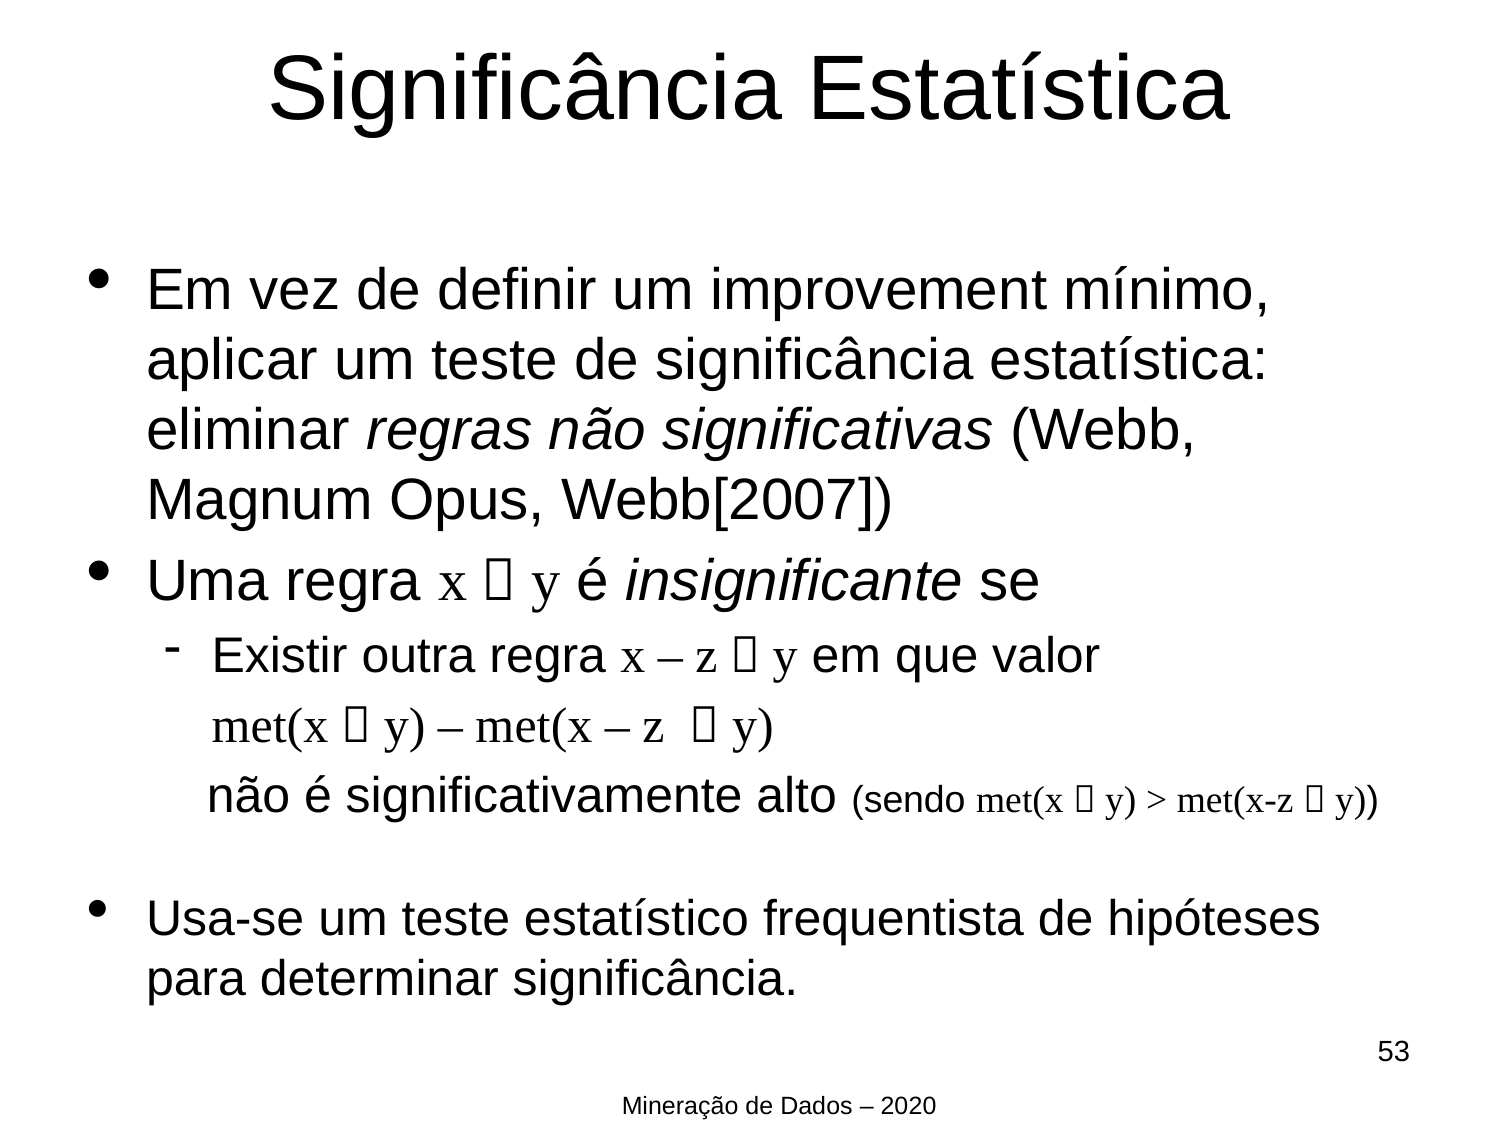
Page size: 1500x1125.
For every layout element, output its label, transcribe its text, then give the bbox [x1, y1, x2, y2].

text_box <number> [1074, 1024, 1425, 1103]
text_box Em vez de definir um improvement mínimo, aplicar um teste de significância estatística: eliminar regras não significativas (Webb, Magnum Opus, Webb[2007]) Uma regra x  y é insignificante se Existir outra regra x – z  y em que valor met(x  y) – met(x – z  y) não é significativamente alto (sendo met(x  y) > met(x-z  y)) Usa-se um teste estatístico frequentista de hipóteses para determinar significância. [75, 243, 1425, 1024]
text_box Mineração de Dados – 2020 [360, 1082, 1199, 1117]
text_box Significância Estatística [75, 19, 1425, 147]
